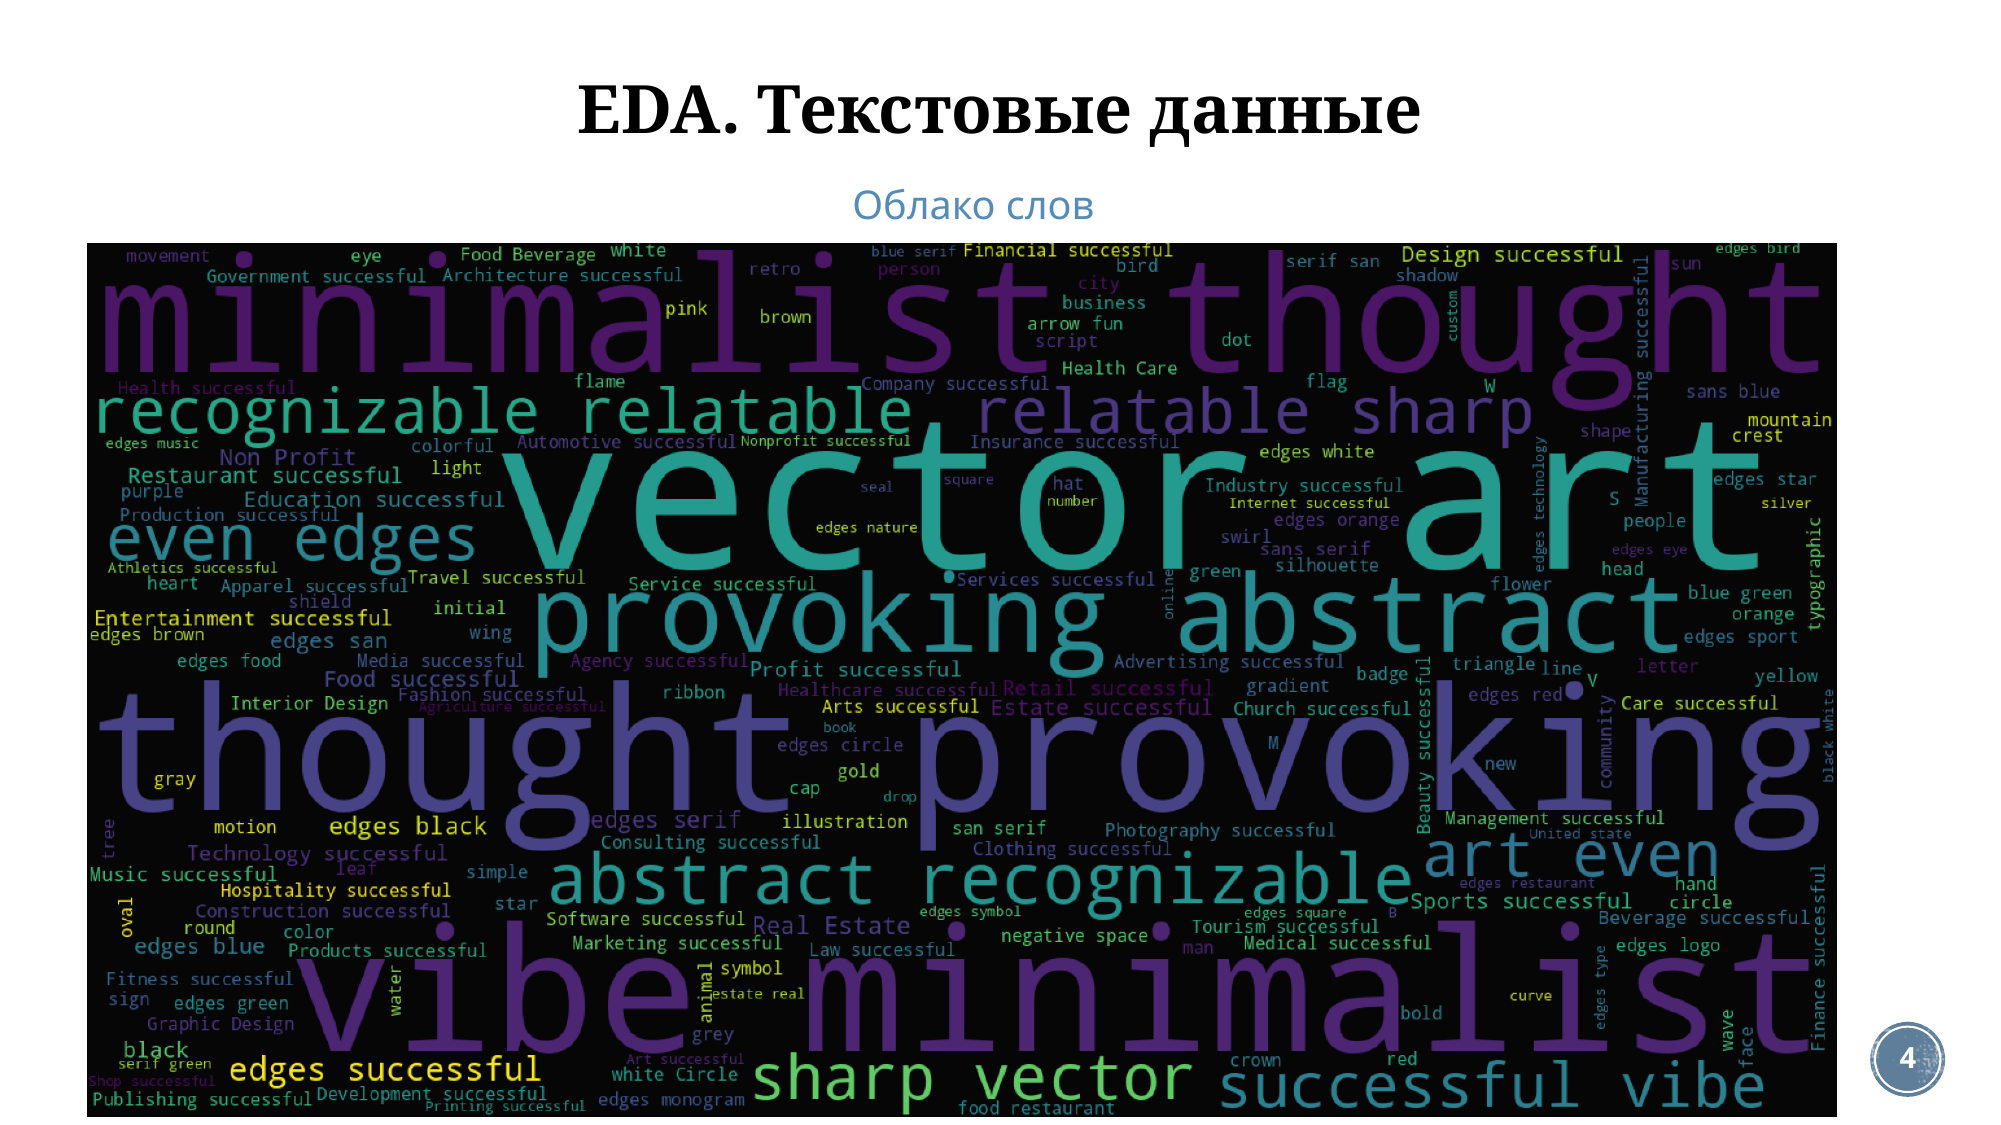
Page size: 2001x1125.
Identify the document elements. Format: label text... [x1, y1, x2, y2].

slide_number ‹#› [1855, 1028, 1961, 1089]
picture [1884, 1089, 1931, 1097]
picture [77, 243, 1846, 1125]
picture [1887, 1021, 1929, 1028]
title EDA. Текстовые данные [174, 58, 1825, 166]
text_box Облако слов [645, 165, 1302, 242]
